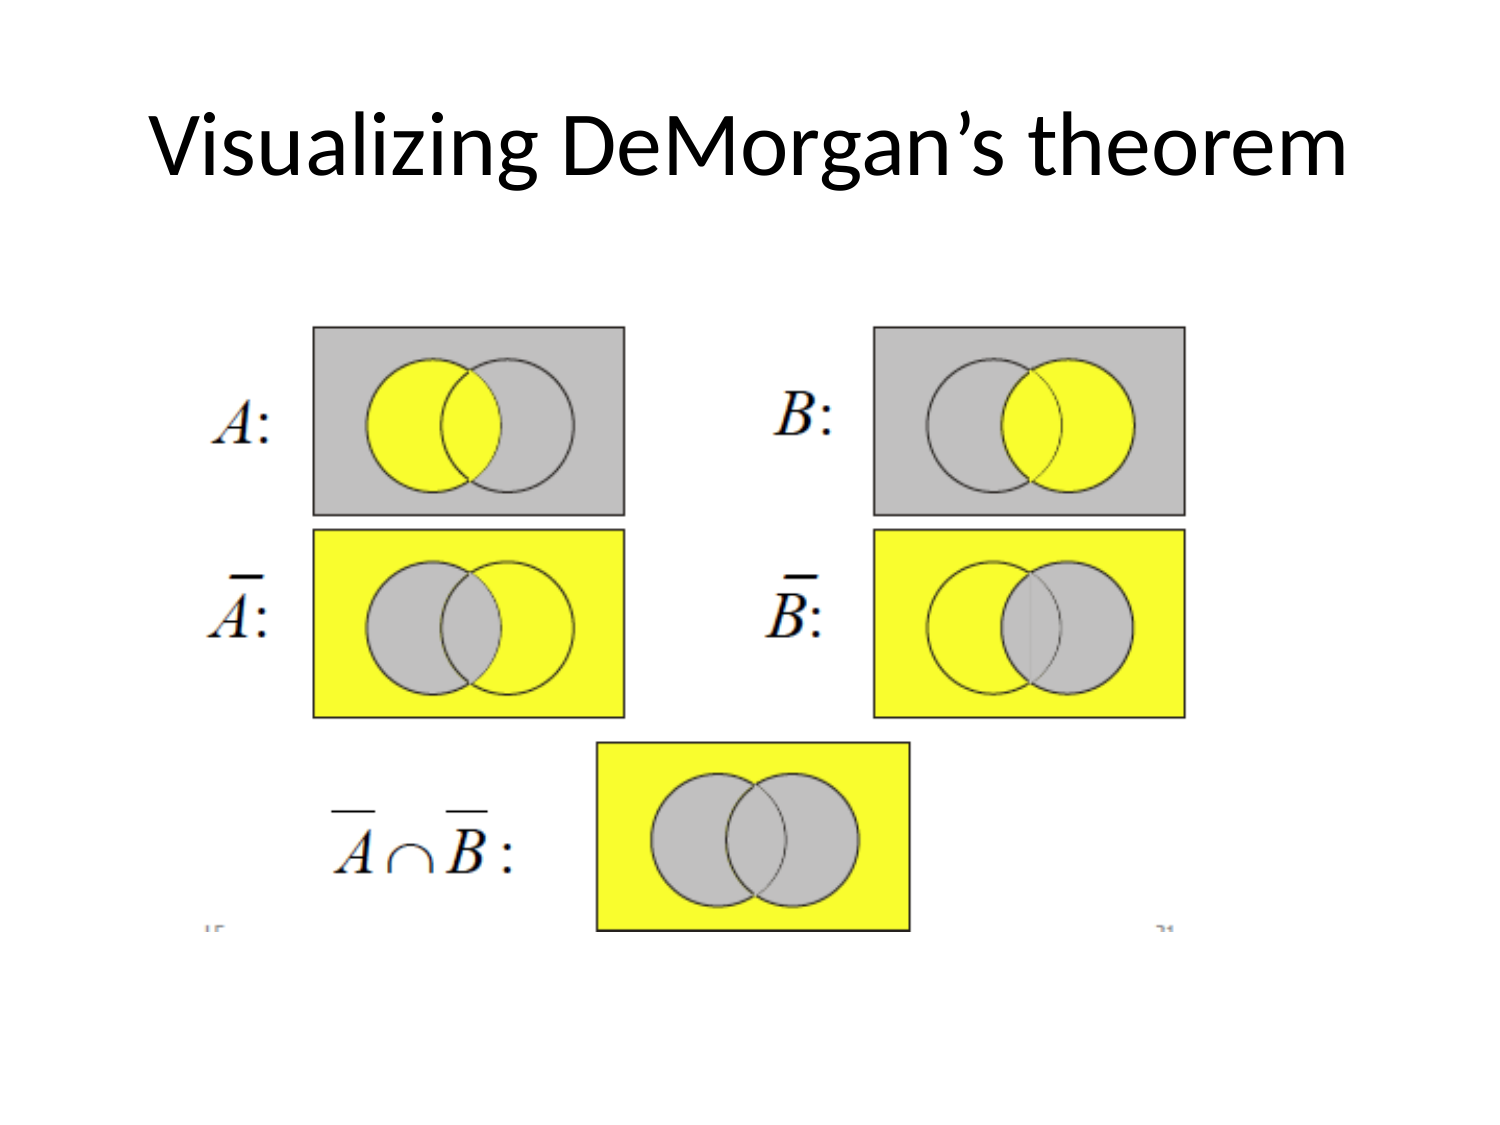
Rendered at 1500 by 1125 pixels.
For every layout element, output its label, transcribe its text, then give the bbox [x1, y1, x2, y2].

title Visualizing DeMorgan’s theorem [75, 45, 1425, 233]
picture [185, 281, 1206, 932]
